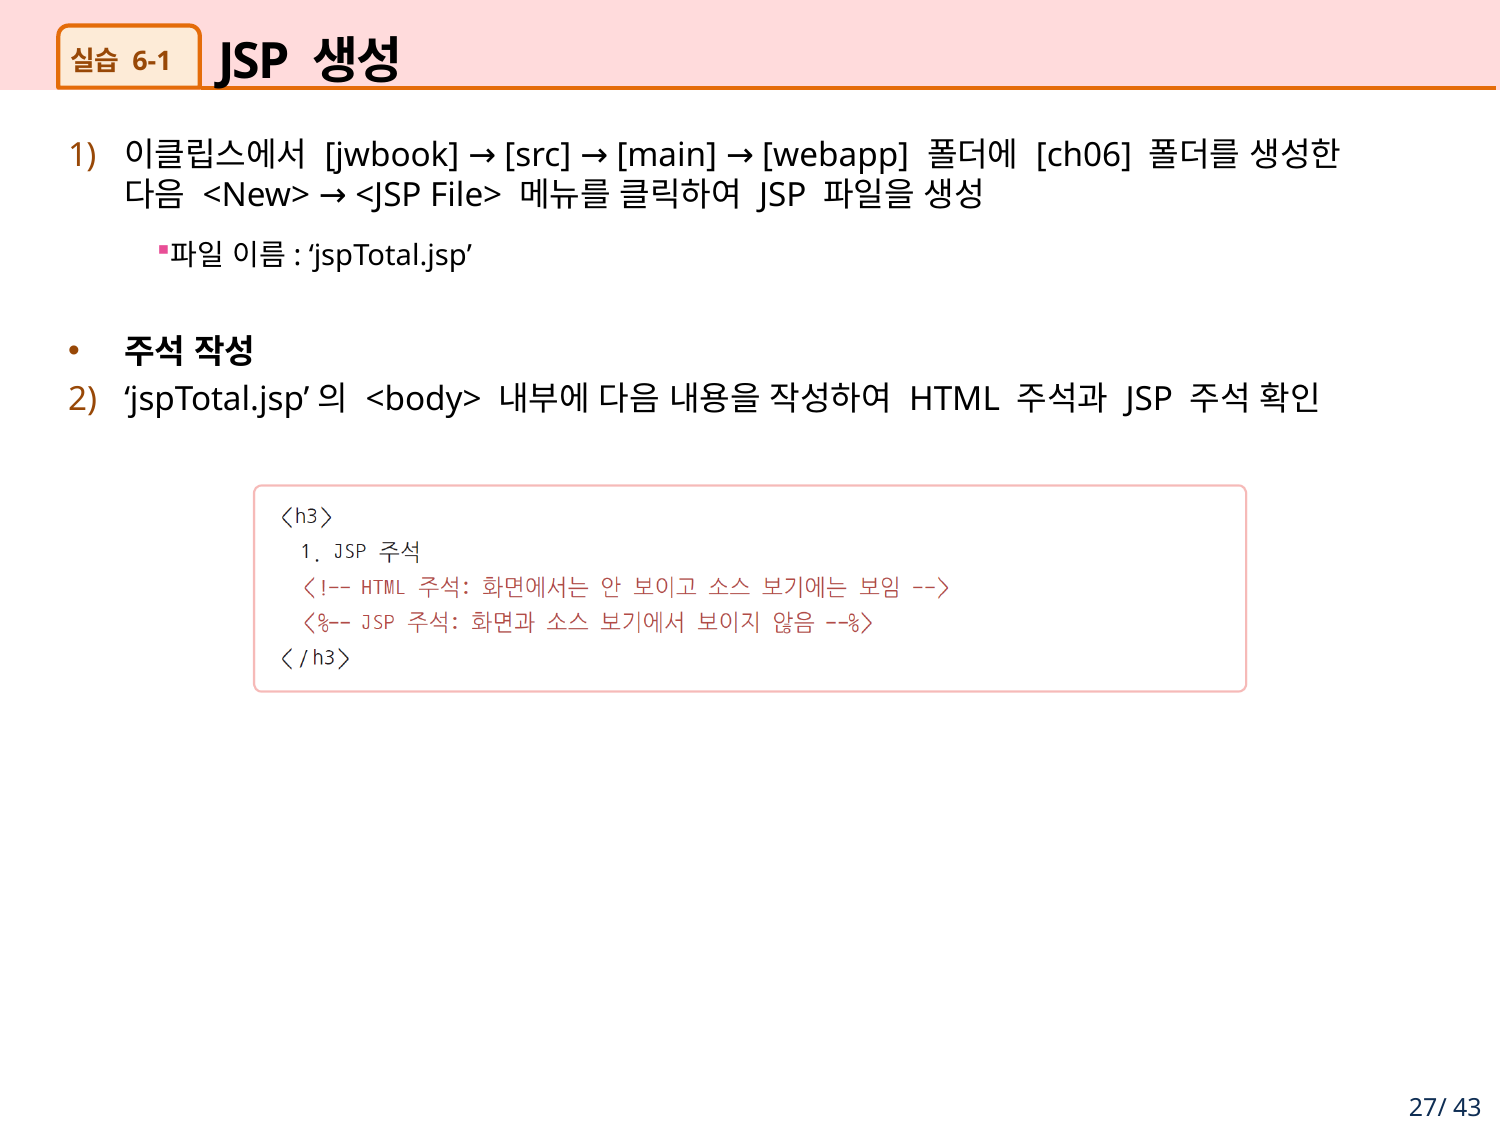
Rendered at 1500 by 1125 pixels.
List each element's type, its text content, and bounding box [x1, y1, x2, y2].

picture [249, 479, 1251, 696]
text_box 실습 6-1 [55, 35, 206, 83]
title JSP 생성 [203, 19, 1365, 97]
list 이클립스에서 [jwbook] → [src] → [main] → [webapp] 폴더에 [ch06] 폴더를 생성한 다음 <New> → <JSP File> 메뉴를 클릭하여 JSP 파일을 생성 파일 이름: ‘jspTotal.jsp’ 주석 작성 ‘jspTotal.jsp’의 <body> 내부에 다음 내용을 작성하여 HTML 주석과 JSP 주석 확인 [53, 125, 1425, 1005]
